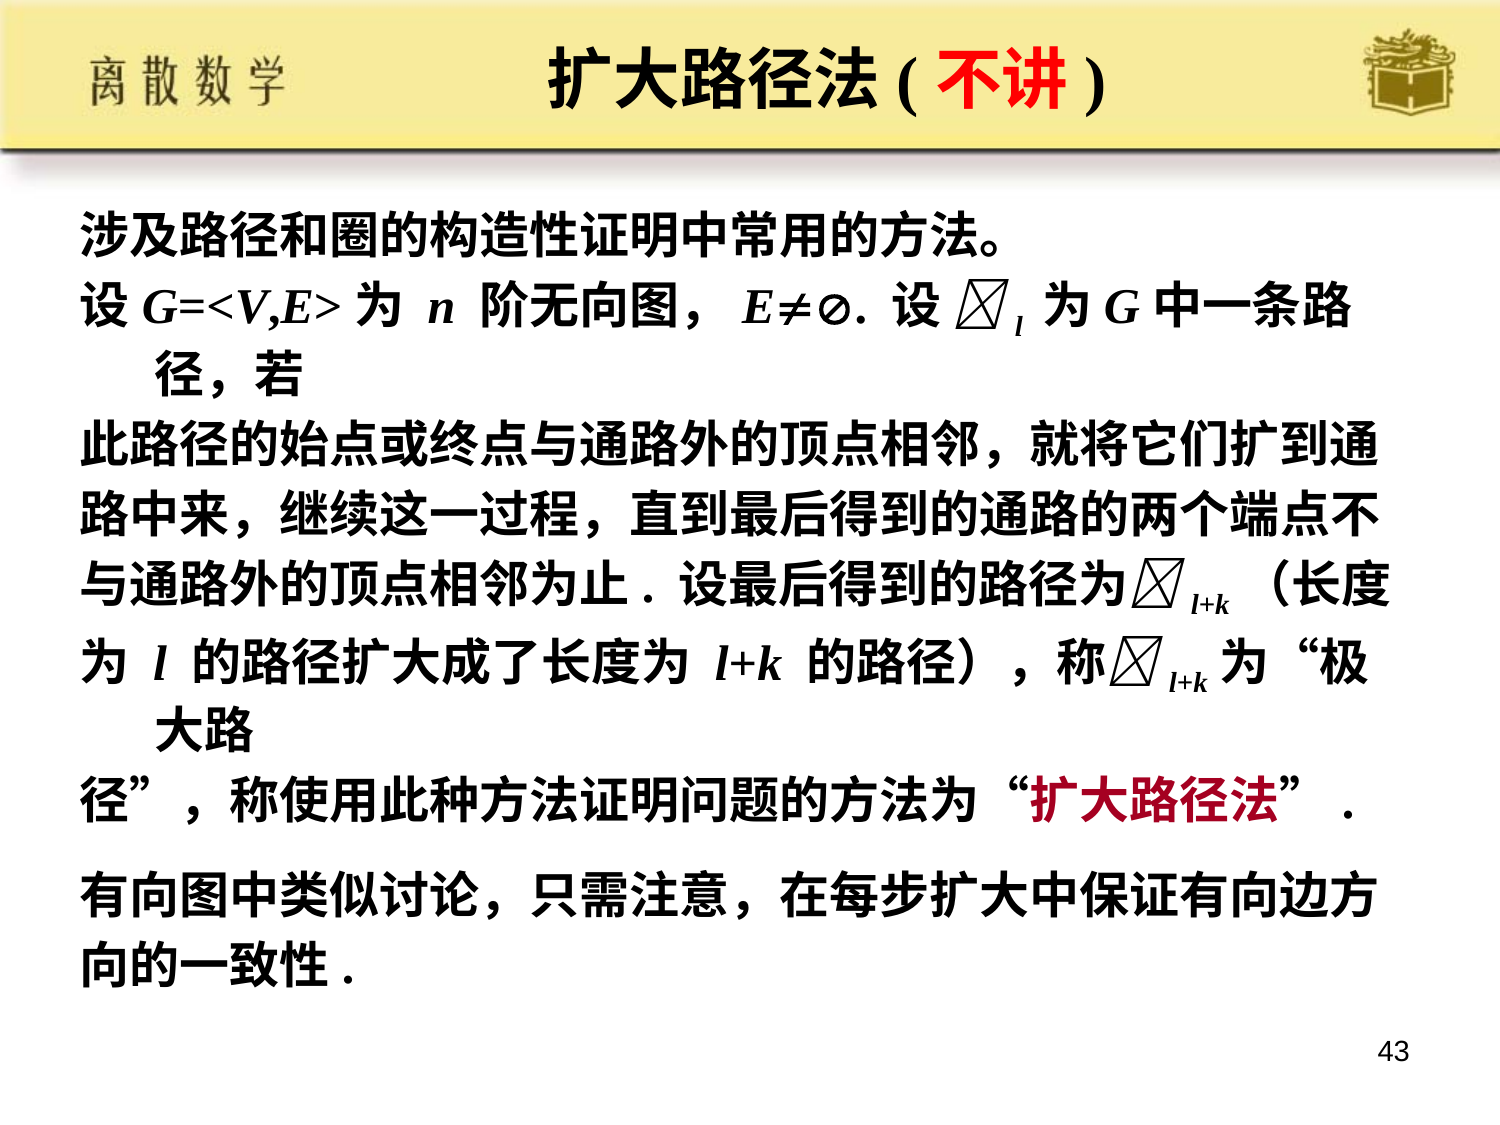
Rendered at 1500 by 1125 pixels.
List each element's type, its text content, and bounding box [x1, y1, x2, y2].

list 涉及路径和圈的构造性证明中常用的方法。 设G=<V,E>为 n 阶无向图，E. 设 l 为G中一条路径，若 此路径的始点或终点与通路外的顶点相邻，就将它们扩到通 路中来，继续这一过程，直到最后得到的通路的两个端点不 与通路外的顶点相邻为止. 设最后得到的路径为l+k（长度 为 l 的路径扩大成了长度为 l+k 的路径），称l+k为“极大路 径”，称使用此种方法证明问题的方法为“扩大路径法”. 有向图中类似讨论，只需注意，在每步扩大中保证有向边方 向的一致性. [64, 196, 1415, 939]
title 扩大路径法(不讲) [324, 42, 1329, 112]
slide_number 43 [1074, 1024, 1425, 1103]
picture [0, 0, 1500, 1125]
